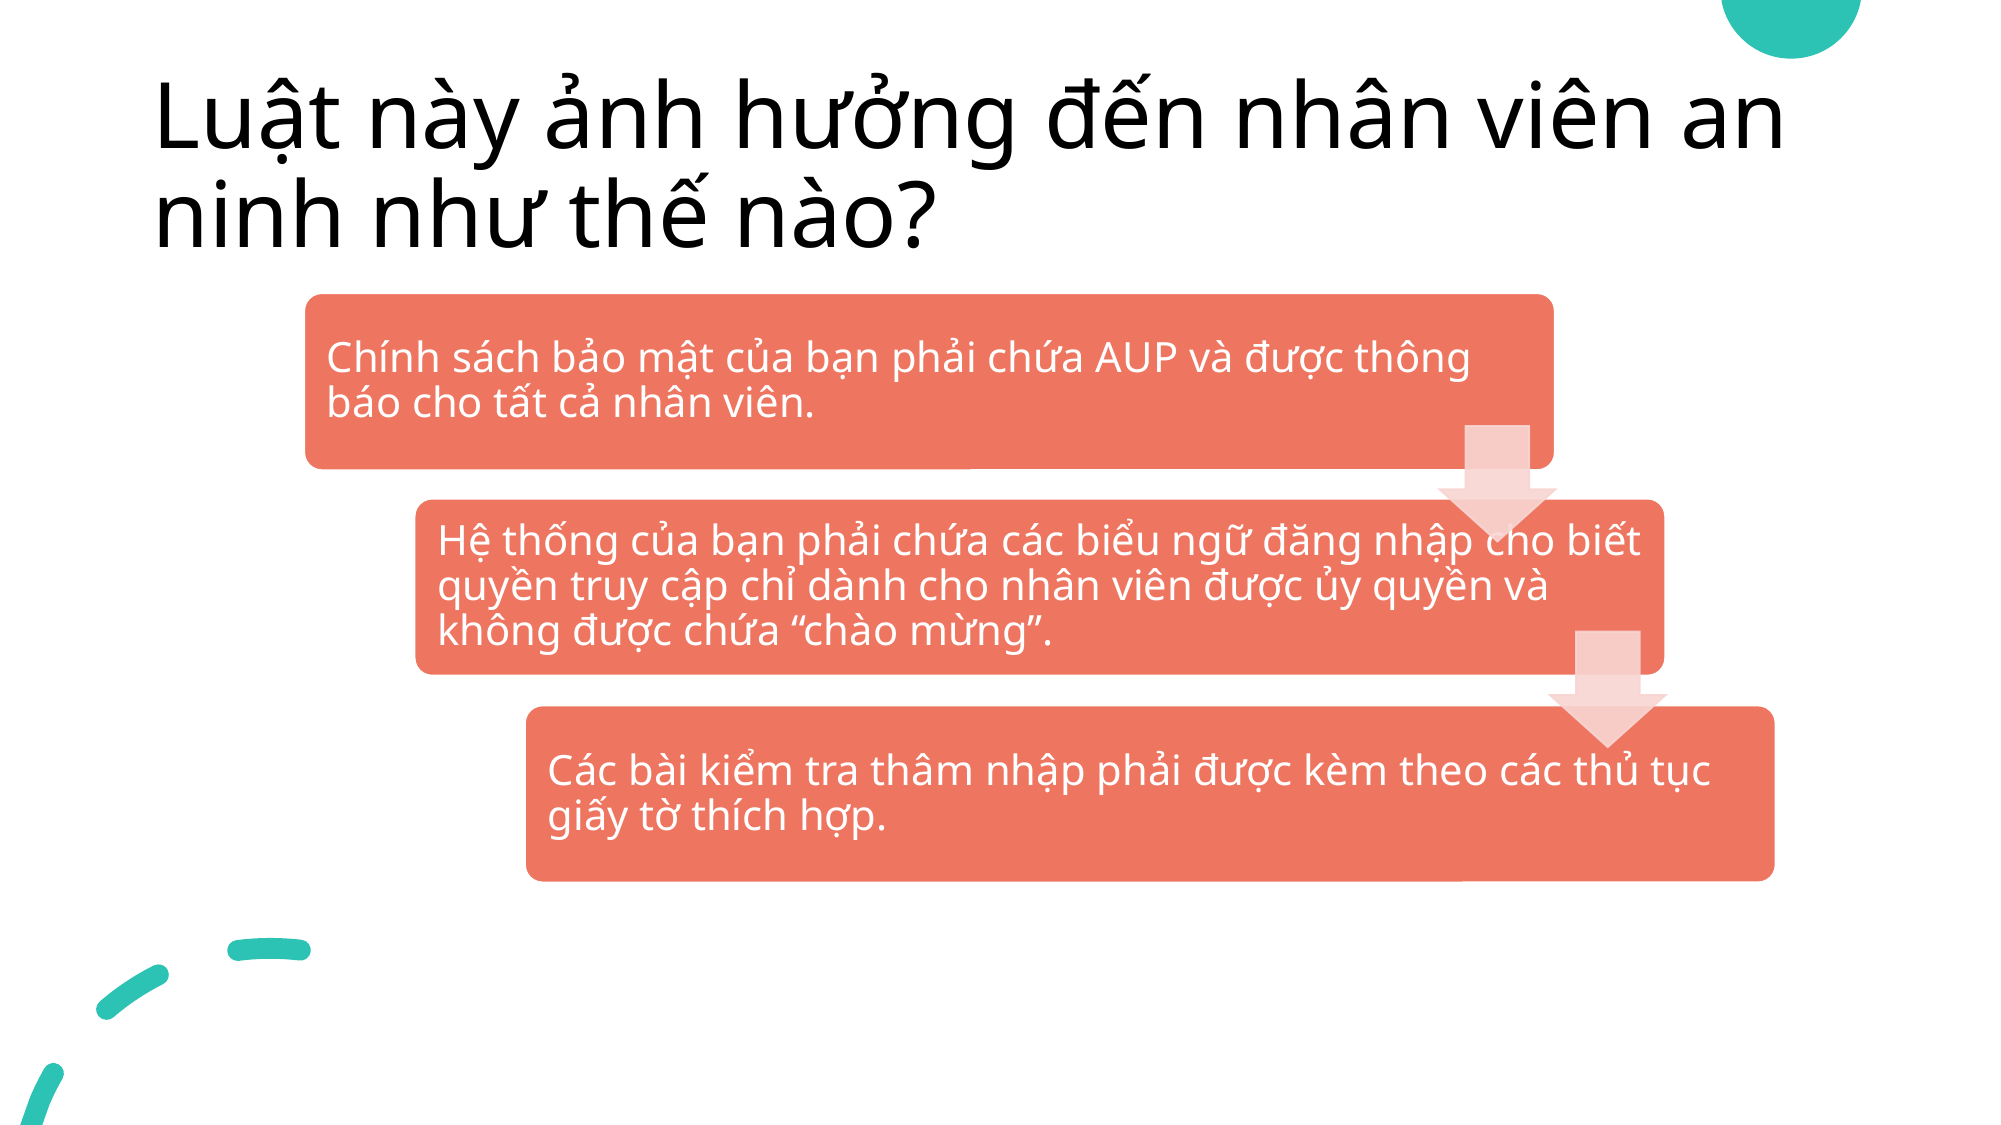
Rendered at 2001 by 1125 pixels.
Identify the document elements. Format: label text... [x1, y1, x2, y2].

title Luật này ảnh hưởng đến nhân viên an ninh như thế nào? [137, 59, 1863, 278]
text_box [304, 291, 1776, 883]
